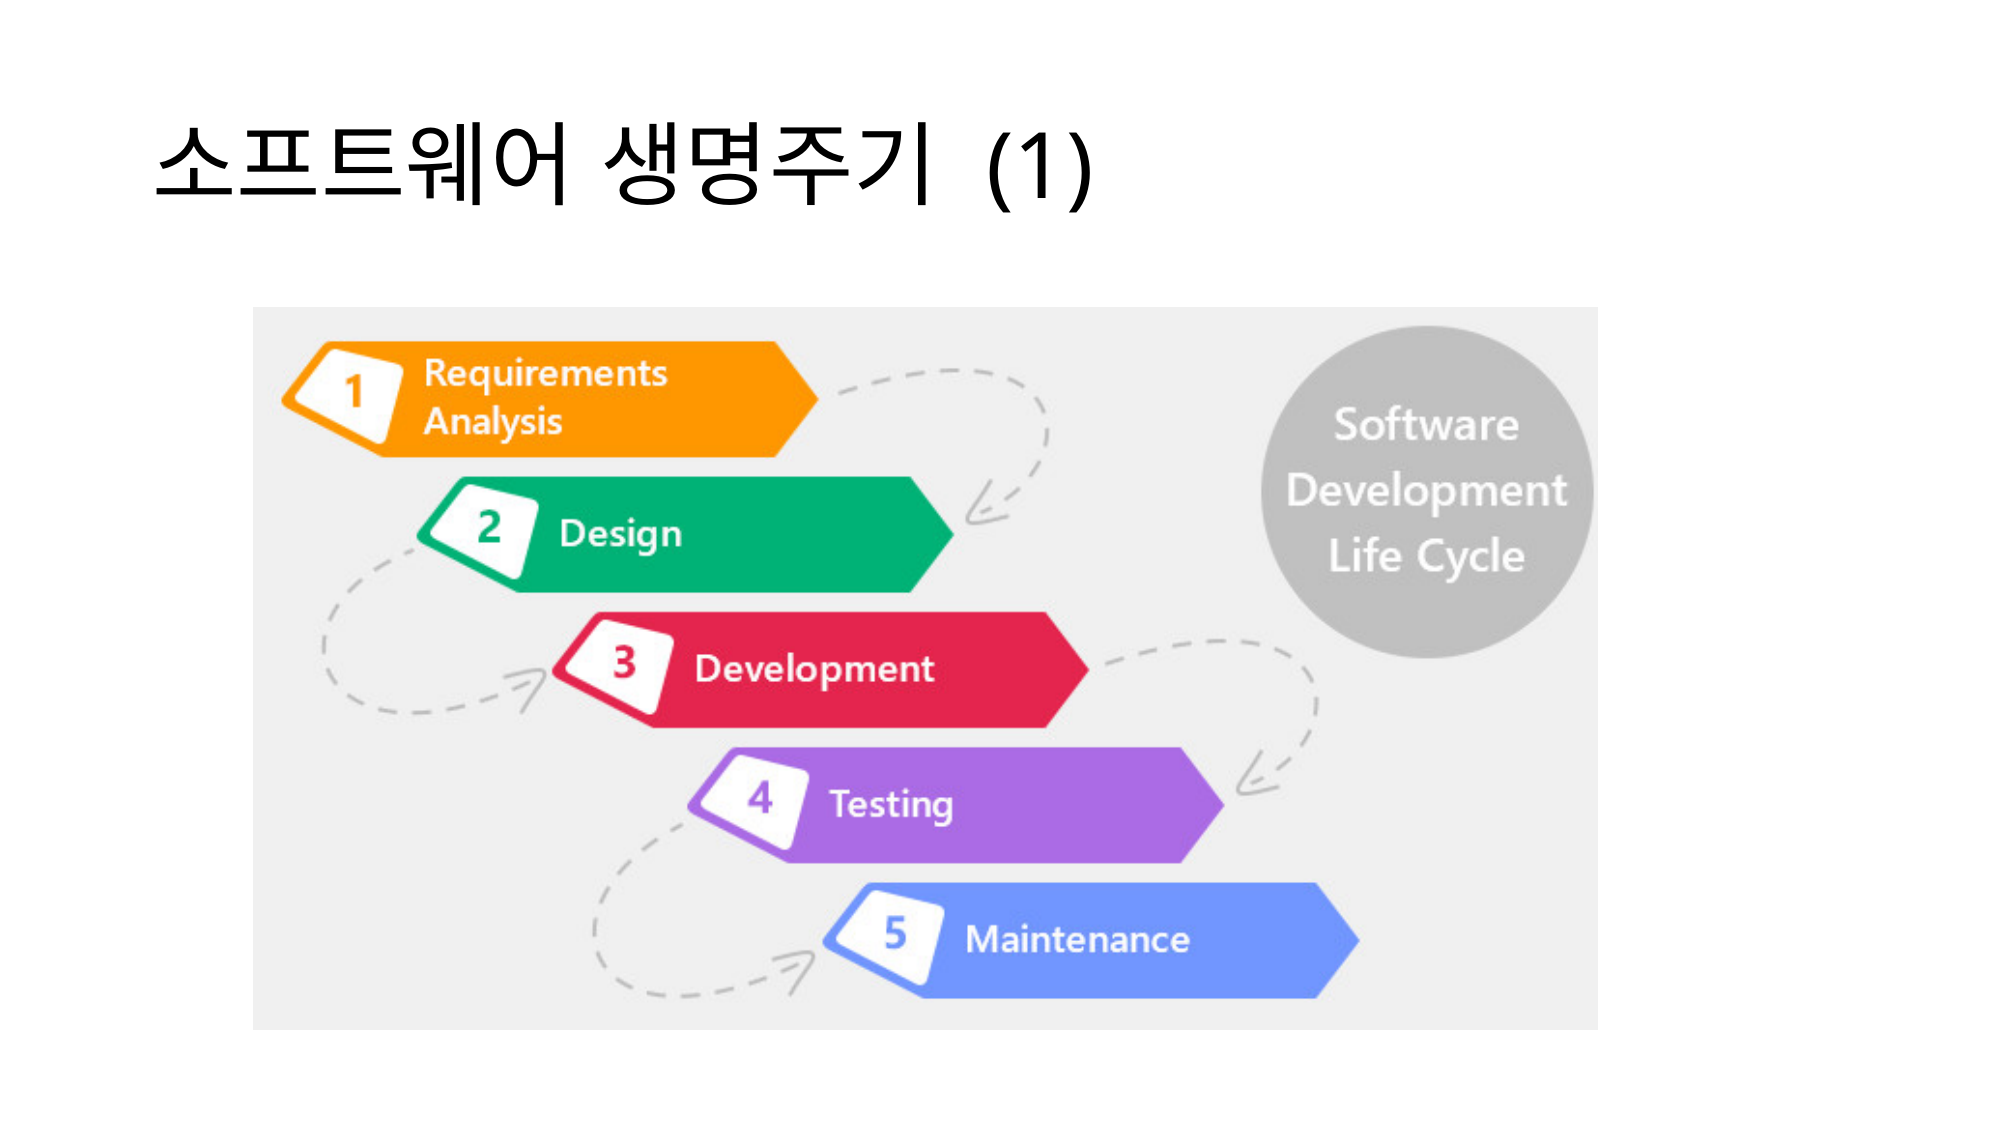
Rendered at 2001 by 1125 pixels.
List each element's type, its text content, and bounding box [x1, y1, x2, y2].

picture [253, 307, 1598, 1030]
title 소프트웨어 생명주기 (1) [137, 59, 1863, 278]
